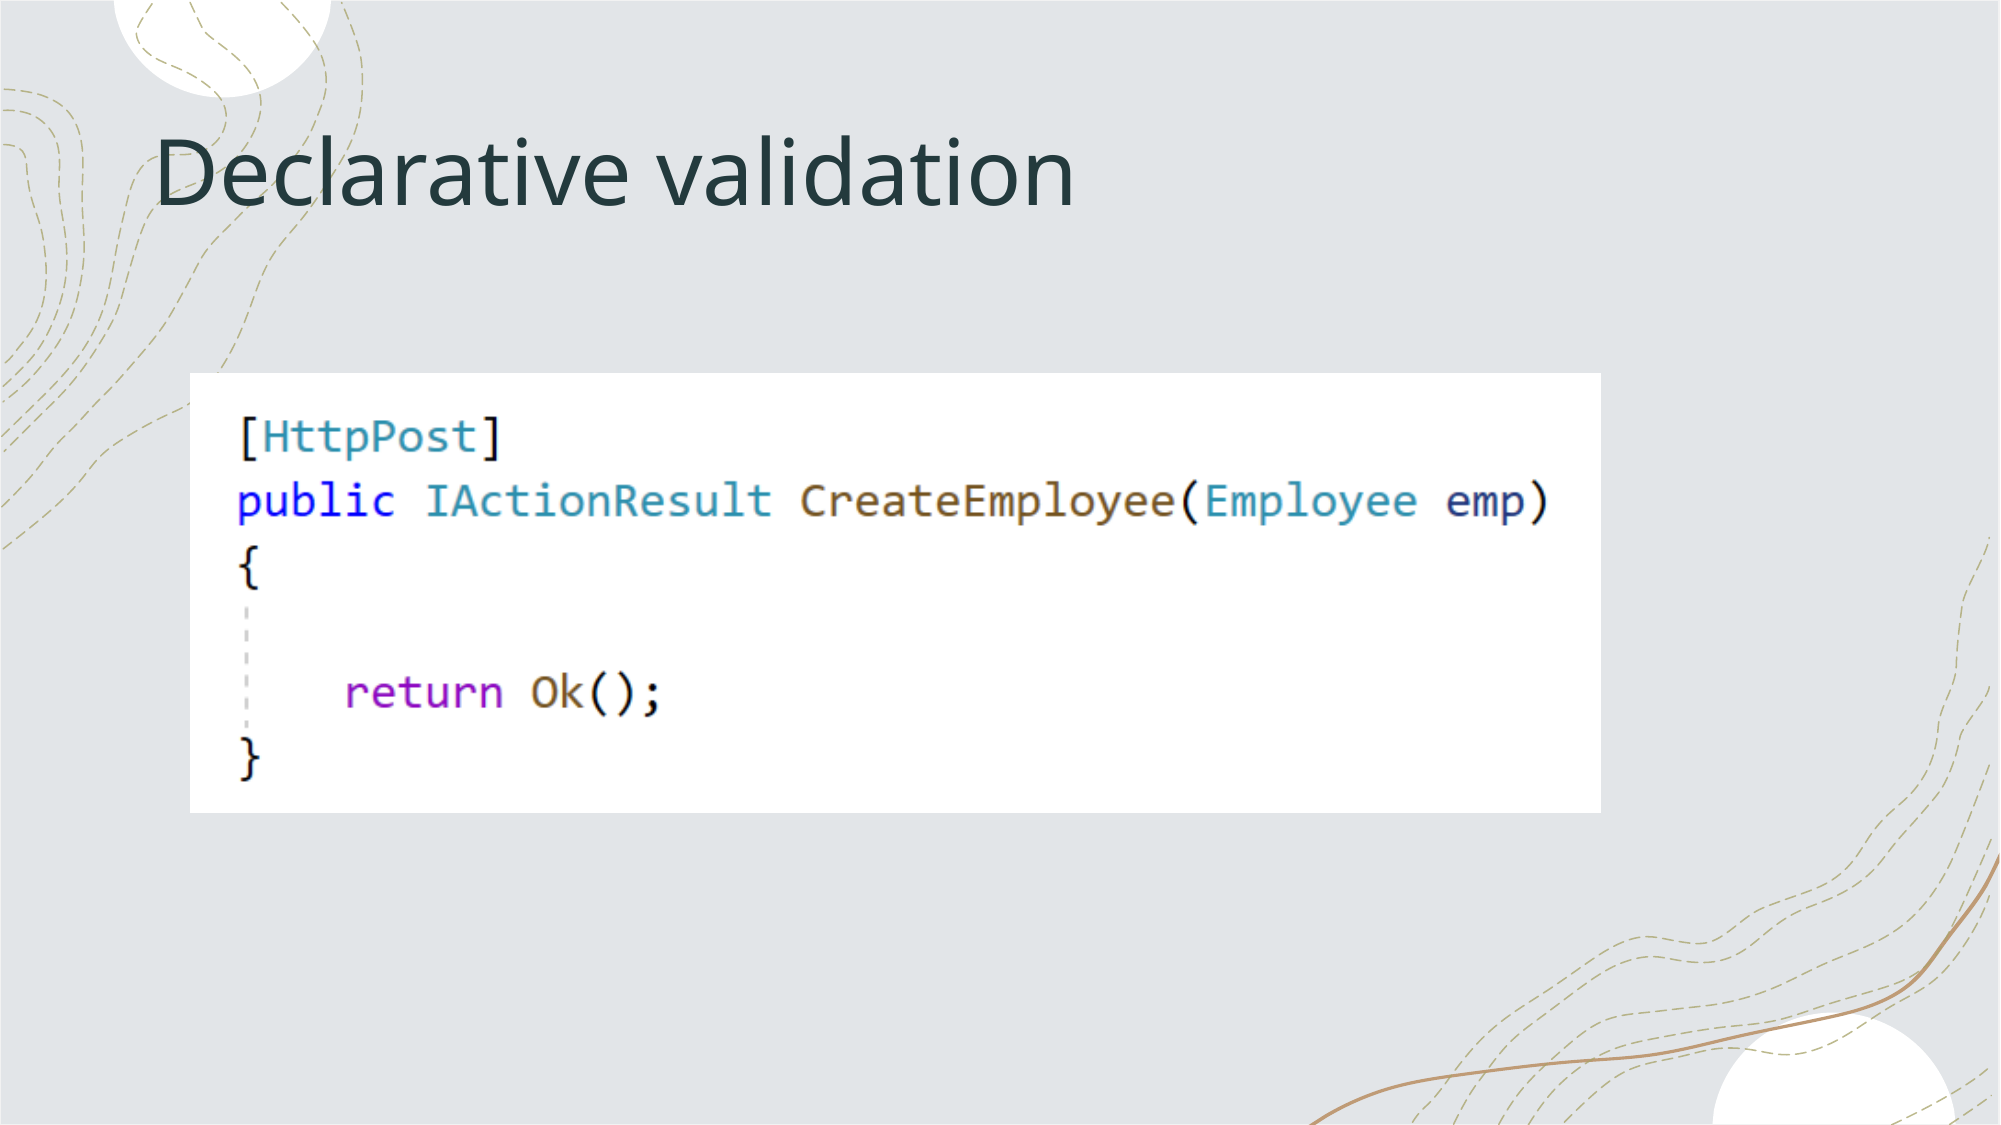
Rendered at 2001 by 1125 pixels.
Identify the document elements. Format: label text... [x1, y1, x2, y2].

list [190, 373, 1601, 813]
title Declarative validation [137, 59, 1863, 278]
